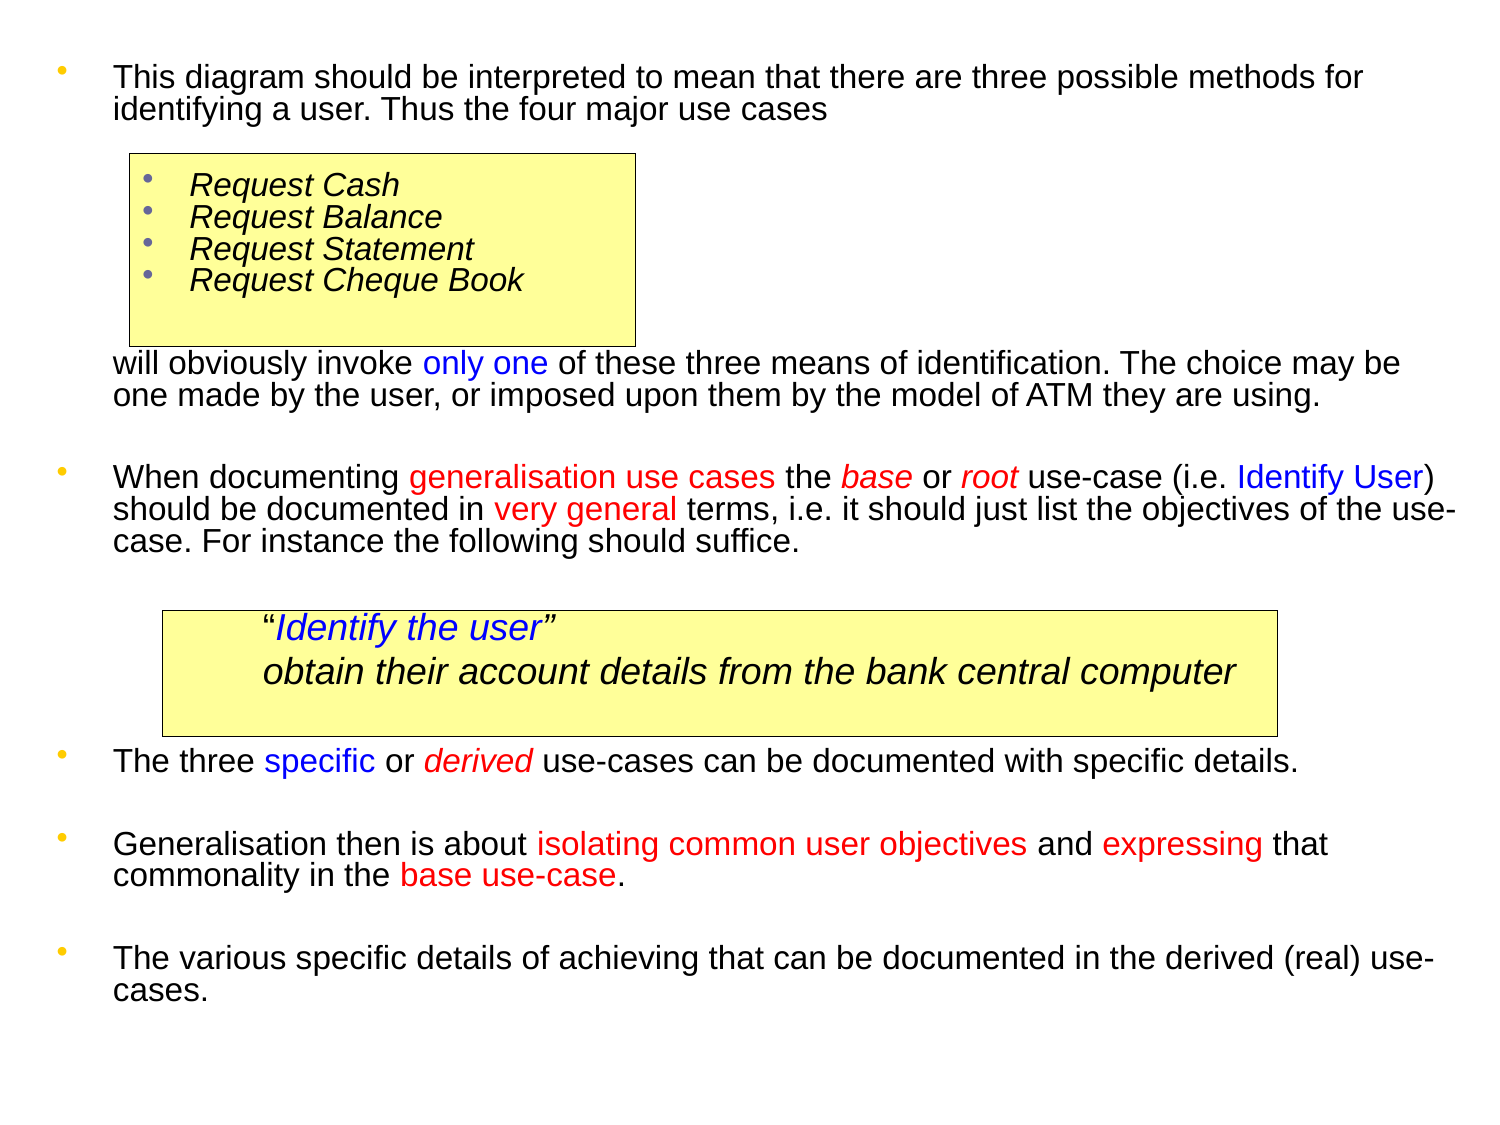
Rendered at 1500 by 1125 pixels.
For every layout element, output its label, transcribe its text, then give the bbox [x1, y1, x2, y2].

list This diagram should be interpreted to mean that there are three possible methods for identifying a user. Thus the four major use cases Request Cash Request Balance Request Statement Request Cheque Book will obviously invoke only one of these three means of identification. The choice may be one made by the user, or imposed upon them by the model of ATM they are using. When documenting generalisation use cases the base or root use-case (i.e. Identify User) should be documented in very general terms, i.e. it should just list the objectives of the use-case. For instance the following should suffice. “Identify the user” obtain their account details from the bank central computer The three specific or derived use-cases can be documented with specific details. Generalisation then is about isolating common user objectives and expressing that commonality in the base use-case. The various specific details of achieving that can be documented in the derived (real) use-cases. [48, 54, 1474, 1095]
